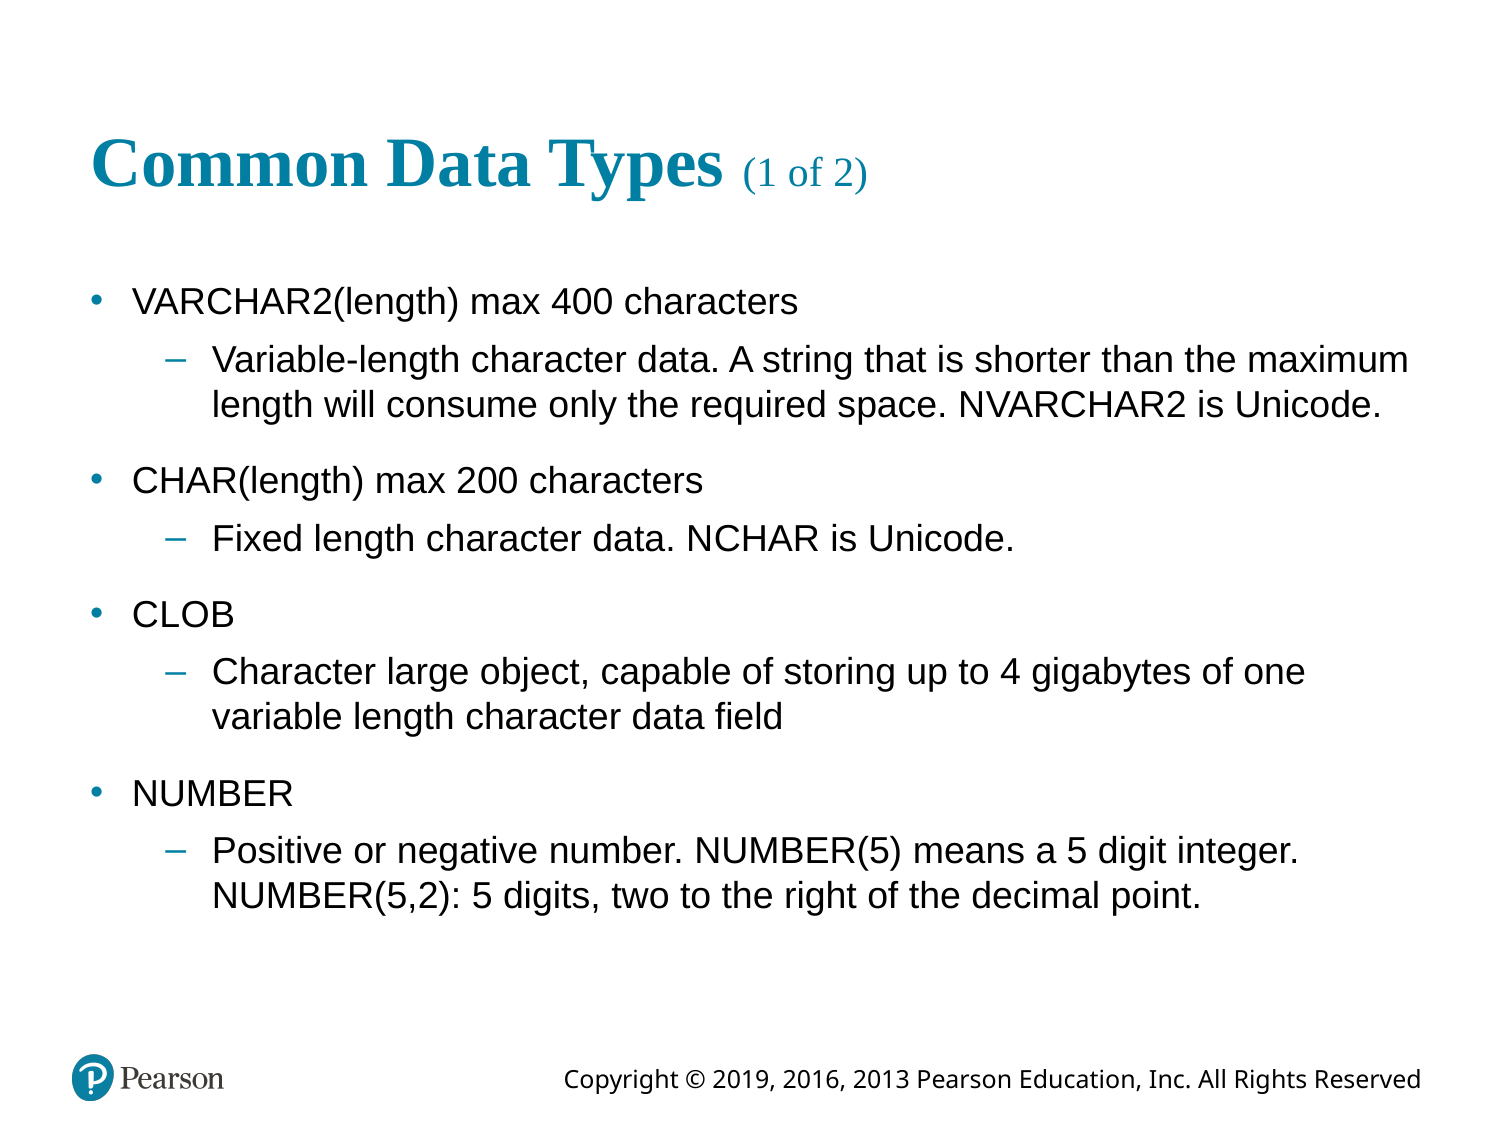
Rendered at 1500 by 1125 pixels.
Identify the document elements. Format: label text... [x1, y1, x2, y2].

list VARCHAR2(length) max 400 characters Variable-length character data. A string that is shorter than the maximum length will consume only the required space. N VARCHAR2 is Unicode. CHAR(length) max 200 characters Fixed length character data. N CHAR is Unicode. C L O B Character large object, capable of storing up to 4 gigabytes of one variable length character data field NUMBER Positive or negative number. NUMBER(5) means a 5 digit integer. NUMBER(5,2): 5 digits, two to the right of the decimal point. [75, 262, 1425, 1031]
picture [72, 1087, 83, 1101]
title Common Data Types (1 of 2) [75, 35, 1425, 216]
picture [80, 1063, 106, 1088]
picture [72, 1054, 88, 1070]
picture [98, 1054, 224, 1101]
